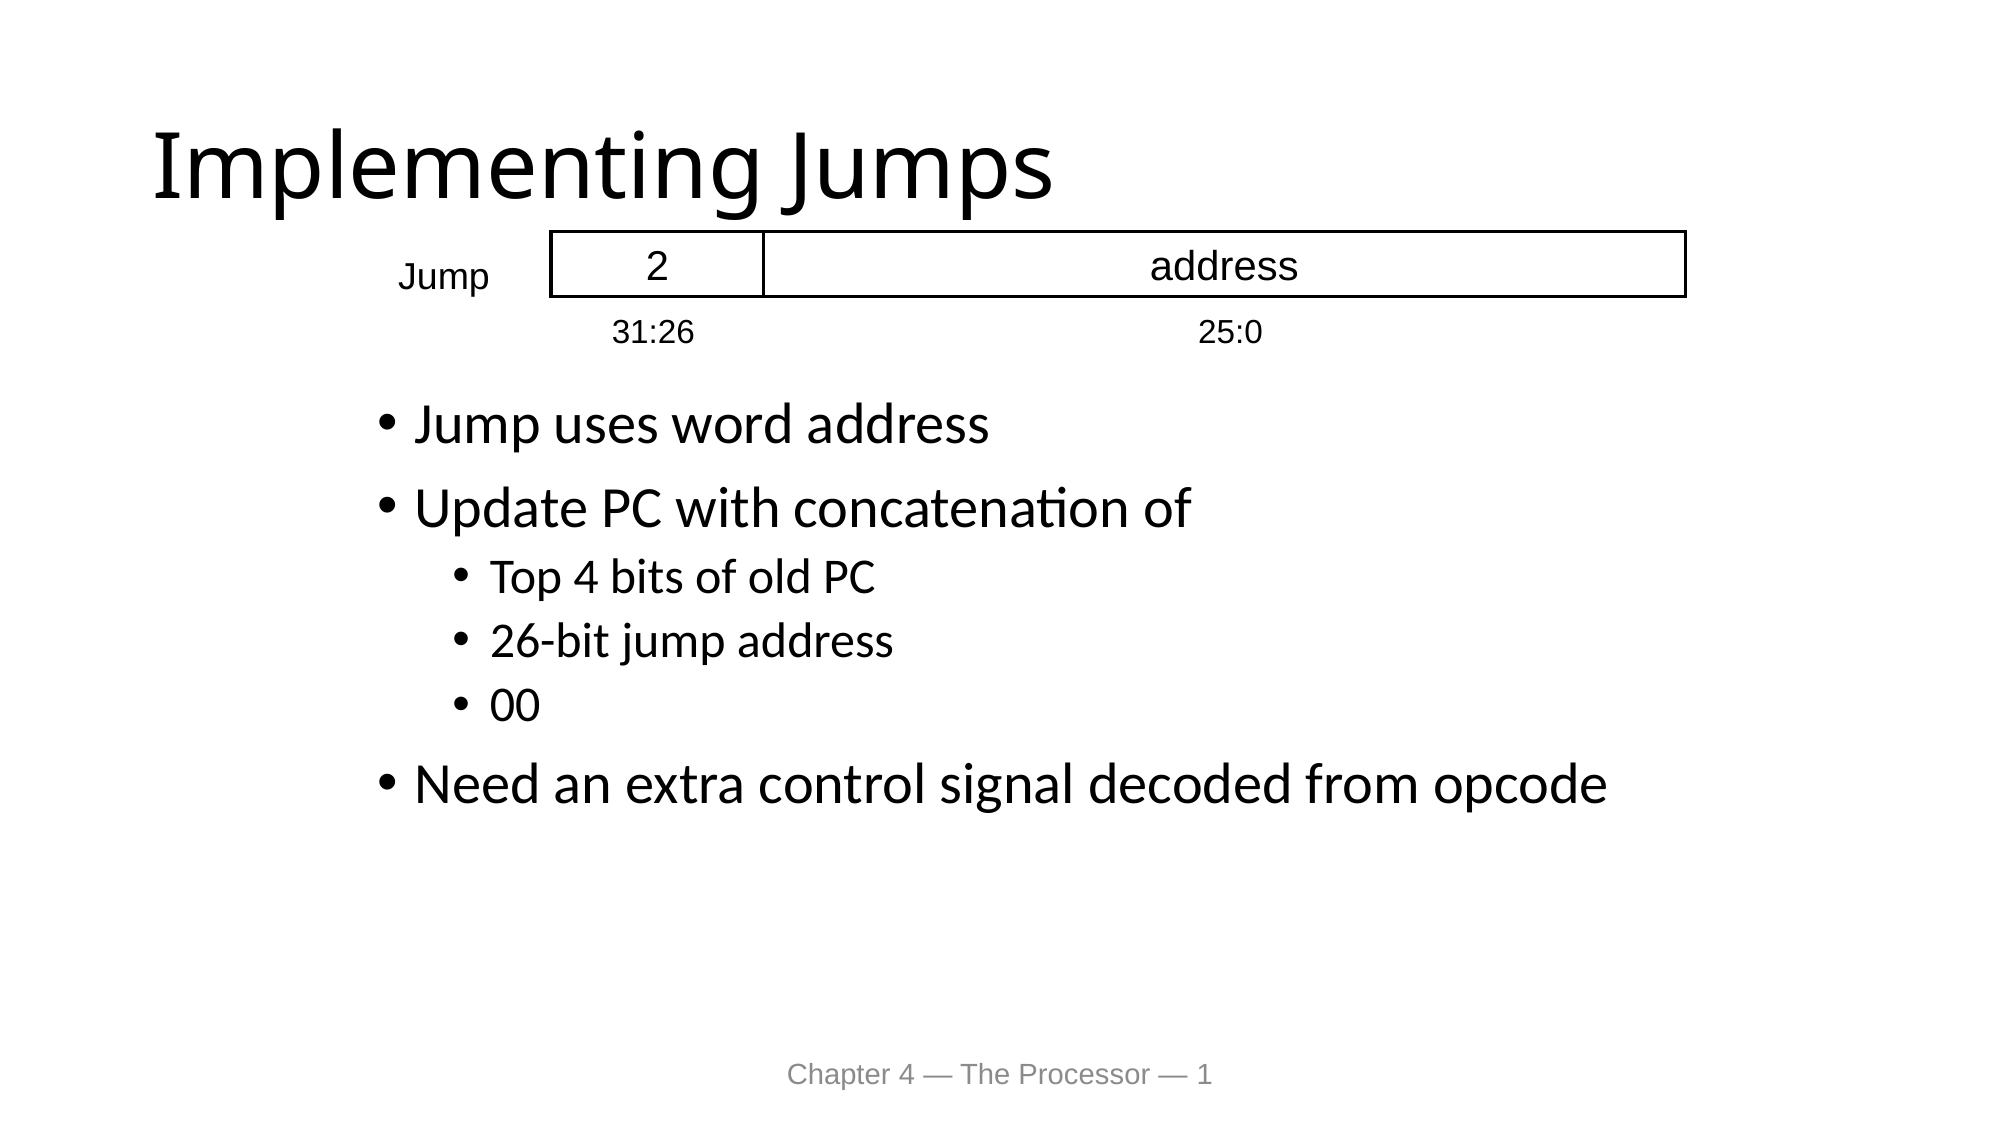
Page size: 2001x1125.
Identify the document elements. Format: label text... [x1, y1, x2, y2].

list Jump uses word address Update PC with concatenation of Top 4 bits of old PC 26-bit jump address 00 Need an extra control signal decoded from opcode [362, 385, 1719, 1024]
title Implementing Jumps [137, 59, 1863, 278]
footer Chapter 4 — The Processor — 1 [662, 1042, 1338, 1103]
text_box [550, 231, 1686, 359]
text_box Jump [383, 244, 505, 304]
